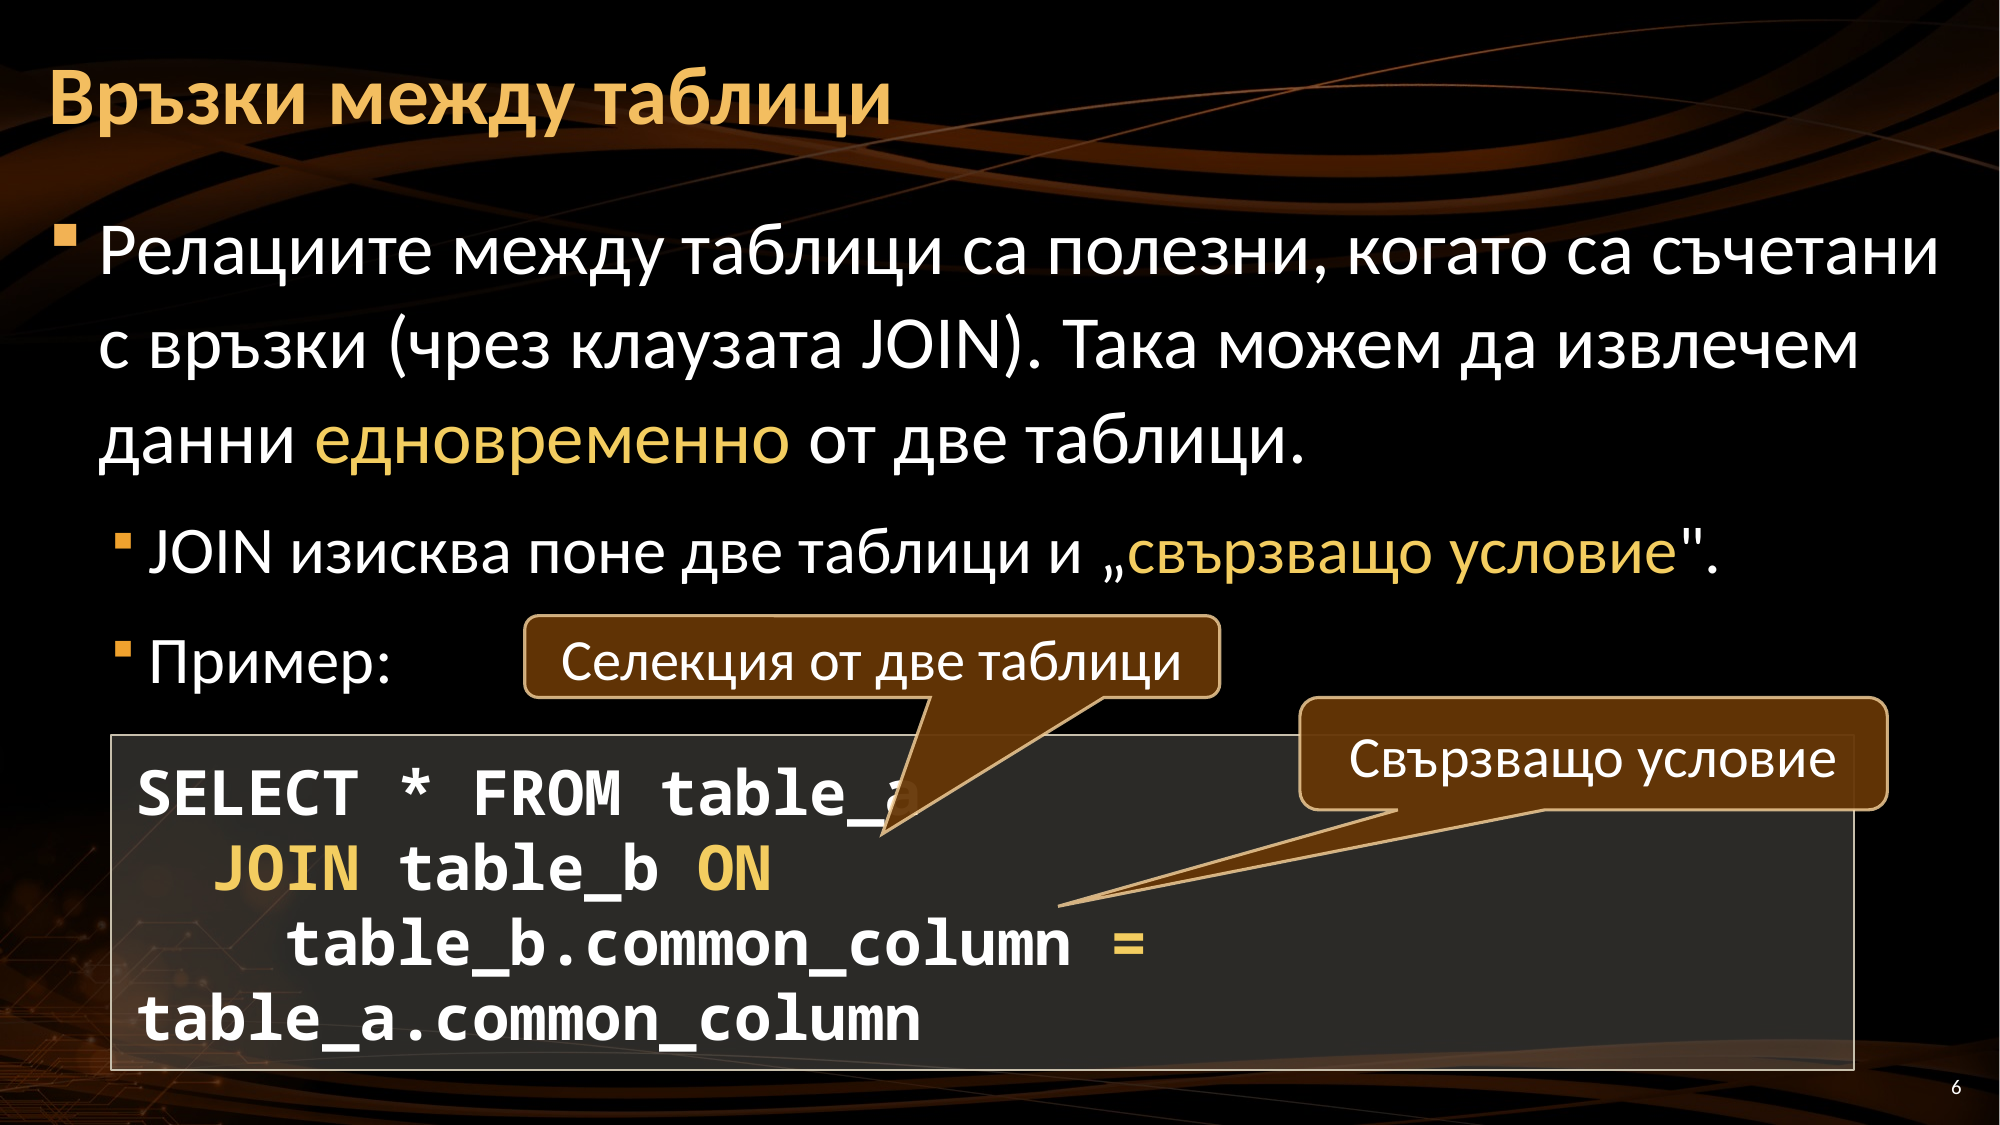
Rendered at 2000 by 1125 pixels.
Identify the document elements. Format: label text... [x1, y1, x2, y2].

text_box Селекция от две таблици [523, 614, 1221, 837]
text_box Свързващо условие [1057, 696, 1889, 908]
list Релациите между таблици са полезни, когато са съчетани с връзки (чрез клаузата JOIN). Така можем да извлечем данни едновременно от две таблици. JOIN изисква поне две таблици и „свързващо условие". Пример: [31, 189, 1968, 1103]
slide_number 6 [1897, 1070, 1968, 1103]
text_box SELECT * FROM table_a JOIN table_b ON table_b.common_column = table_a.common_column [111, 735, 1854, 1071]
picture [0, 0, 2000, 1125]
title Връзки между таблици [30, 6, 1968, 189]
